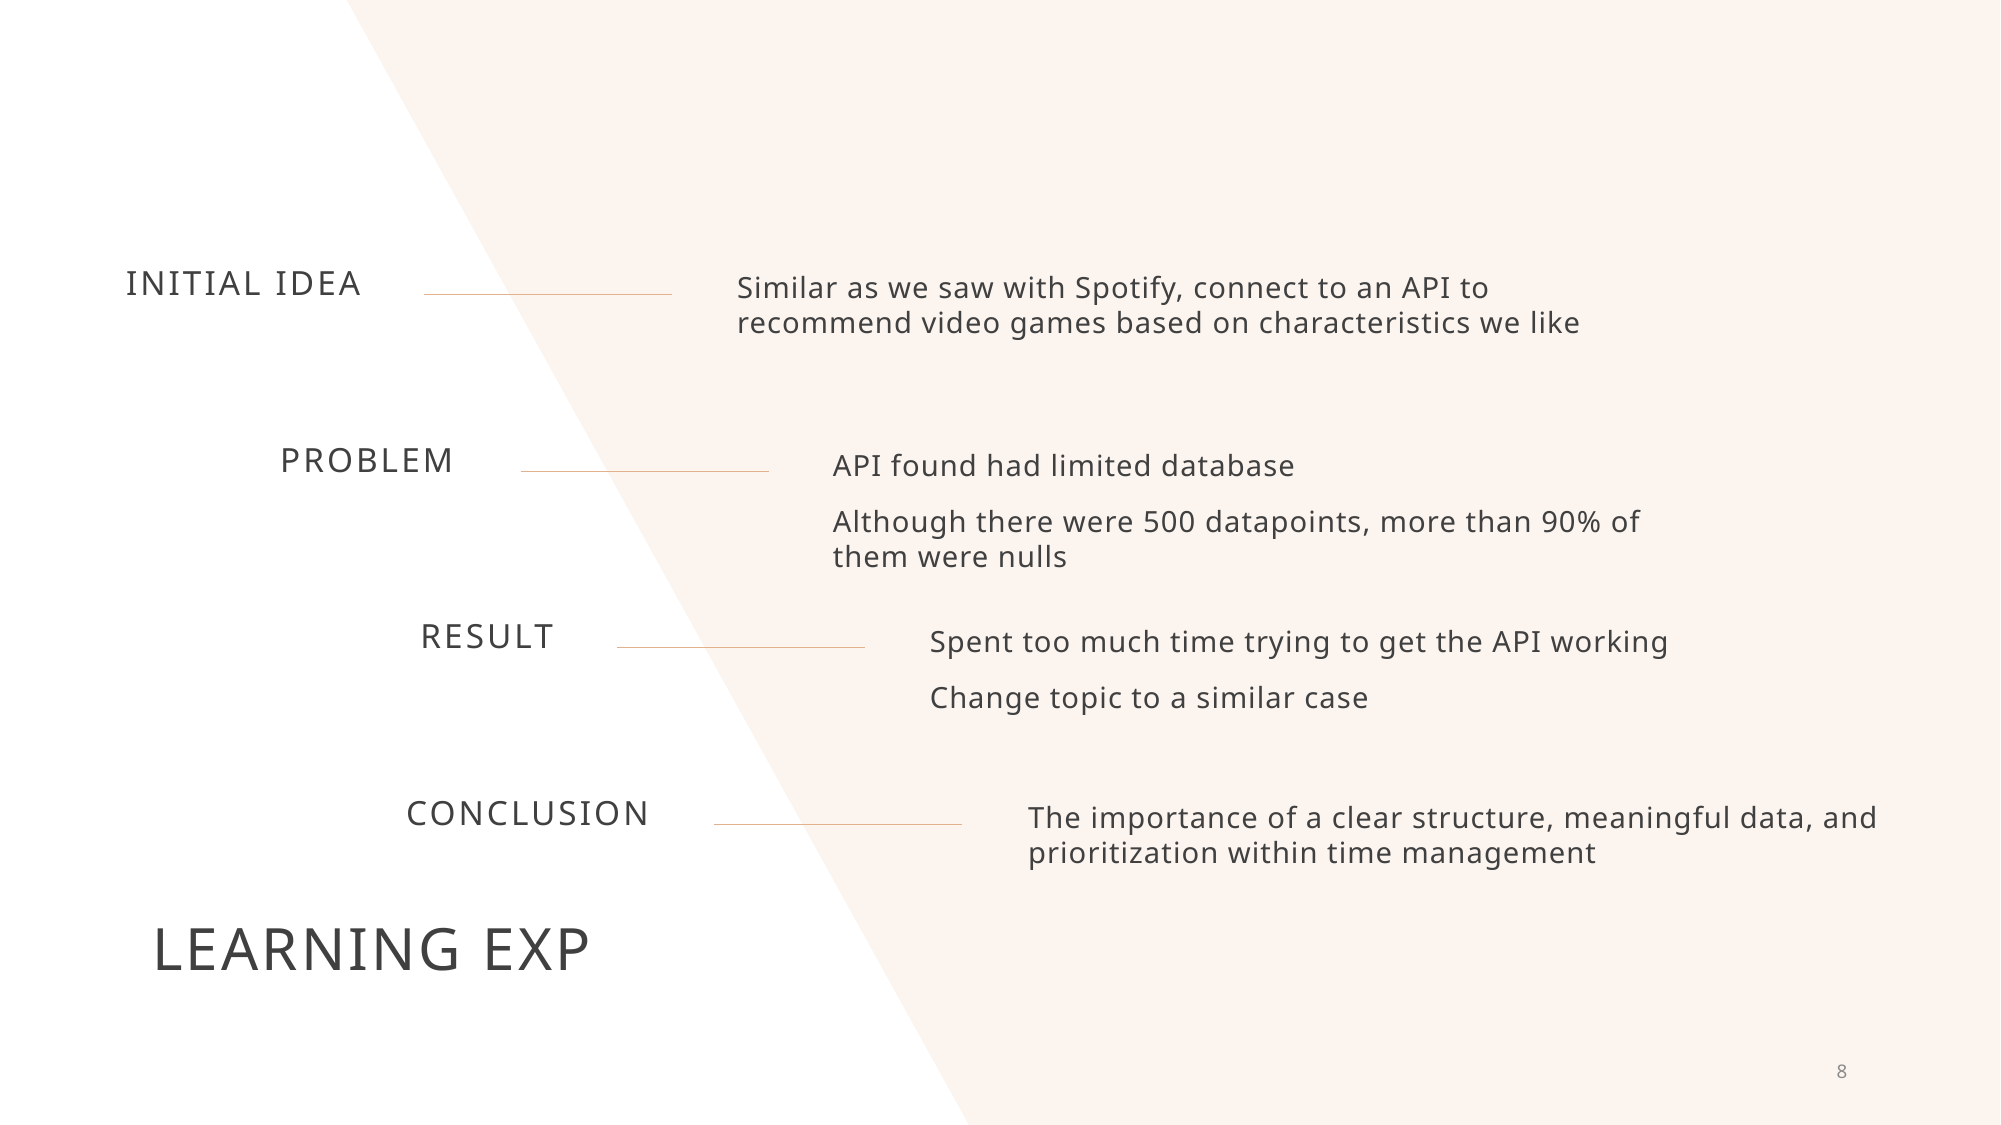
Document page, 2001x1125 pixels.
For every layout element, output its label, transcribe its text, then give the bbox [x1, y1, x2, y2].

list API found had limited database Although there were 500 datapoints, more than 90% of them were nulls [817, 440, 1727, 606]
slide_number 8 [1773, 1042, 1863, 1103]
list Problem [117, 419, 469, 504]
list The importance of a clear structure, meaningful data, and prioritization within time management [1013, 791, 1922, 958]
list Spent too much time trying to get the API working Change topic to a similar case [914, 616, 1824, 782]
list Initial idea [24, 242, 376, 328]
list Similar as we saw with Spotify, connect to an API to recommend video games based on characteristics we like [722, 261, 1631, 428]
title Learning exp [137, 903, 808, 1000]
list result [216, 596, 568, 681]
list conclusion [312, 772, 664, 858]
